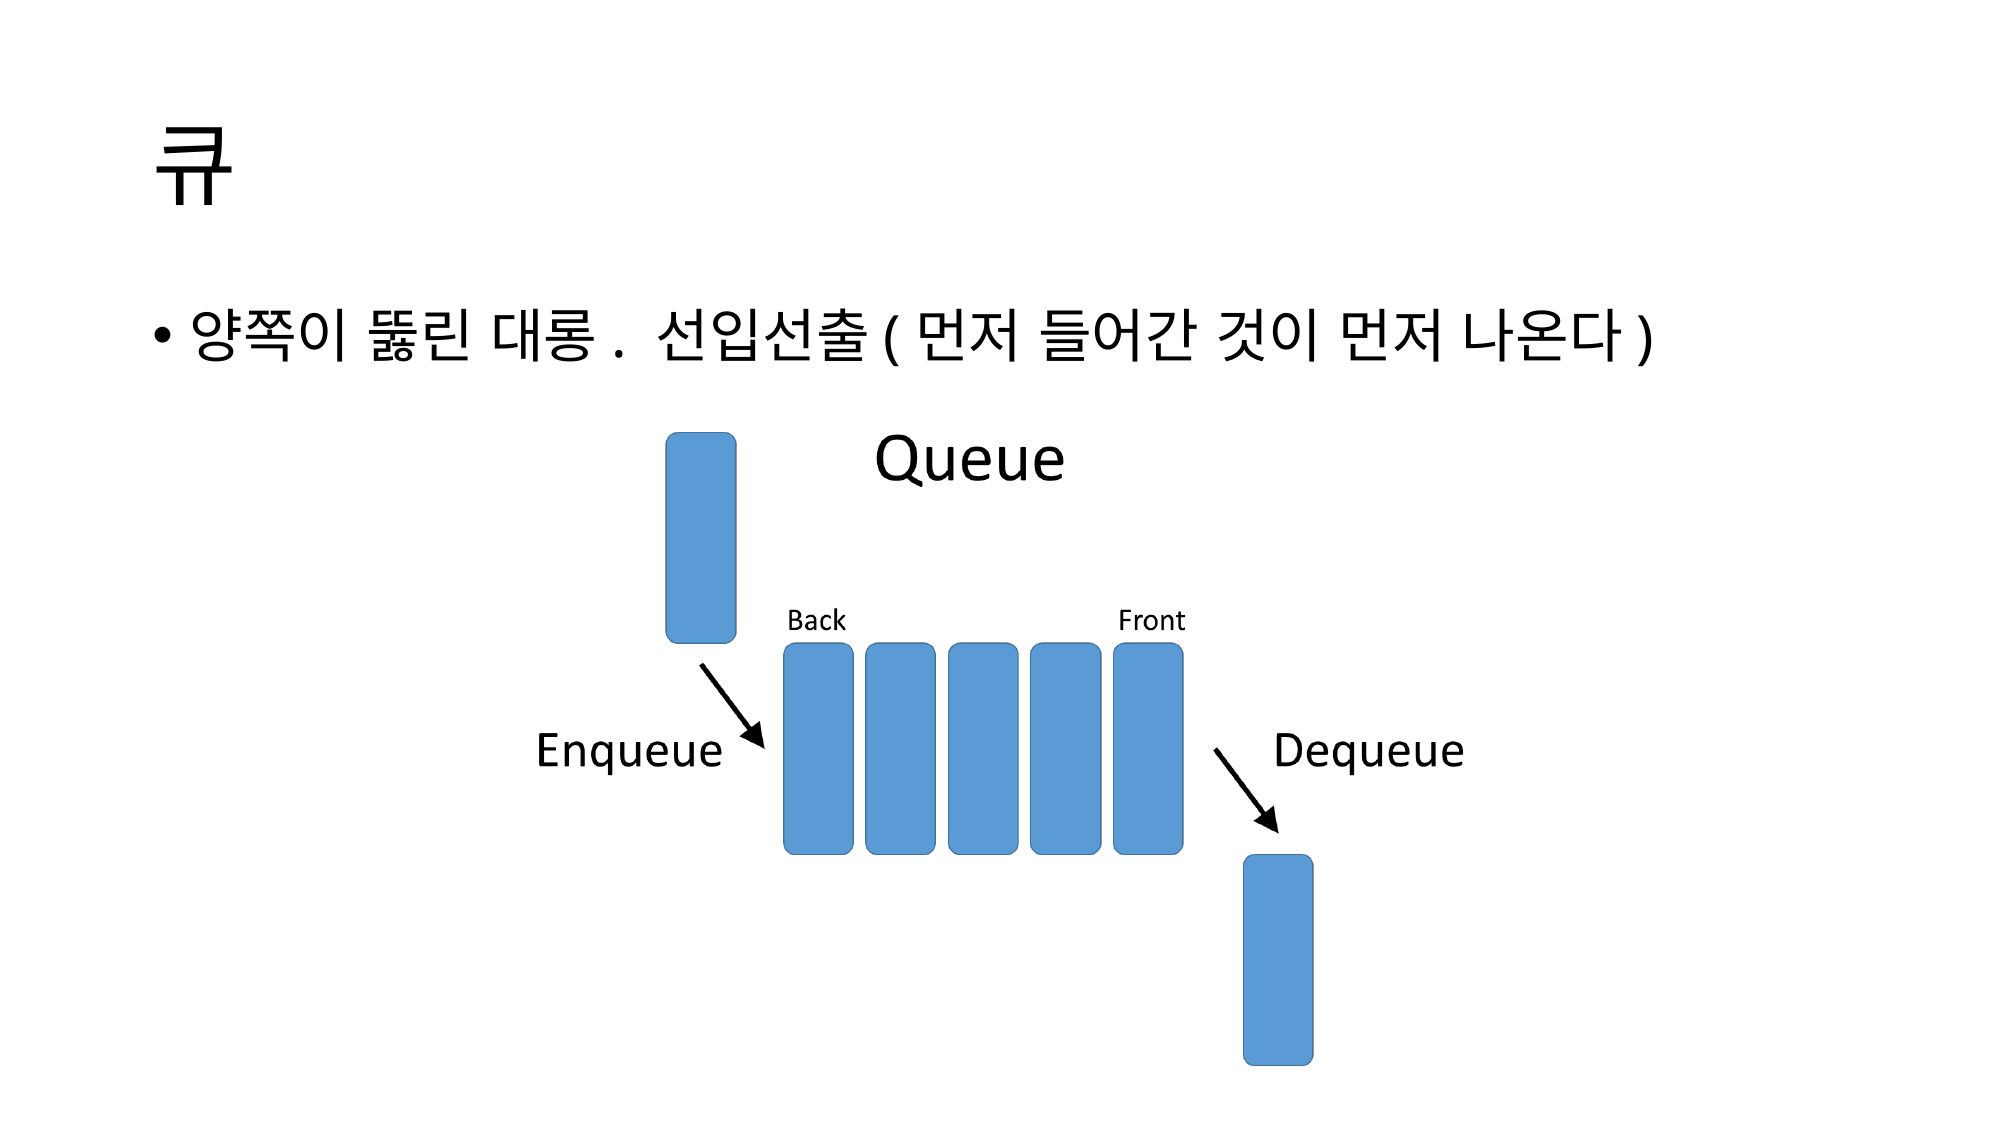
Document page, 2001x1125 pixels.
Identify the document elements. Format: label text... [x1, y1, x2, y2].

picture [503, 391, 1497, 1066]
list 양쪽이 뚫린 대롱. 선입선출(먼저 들어간 것이 먼저 나온다) [137, 299, 1863, 1014]
title 큐 [137, 59, 1863, 278]
